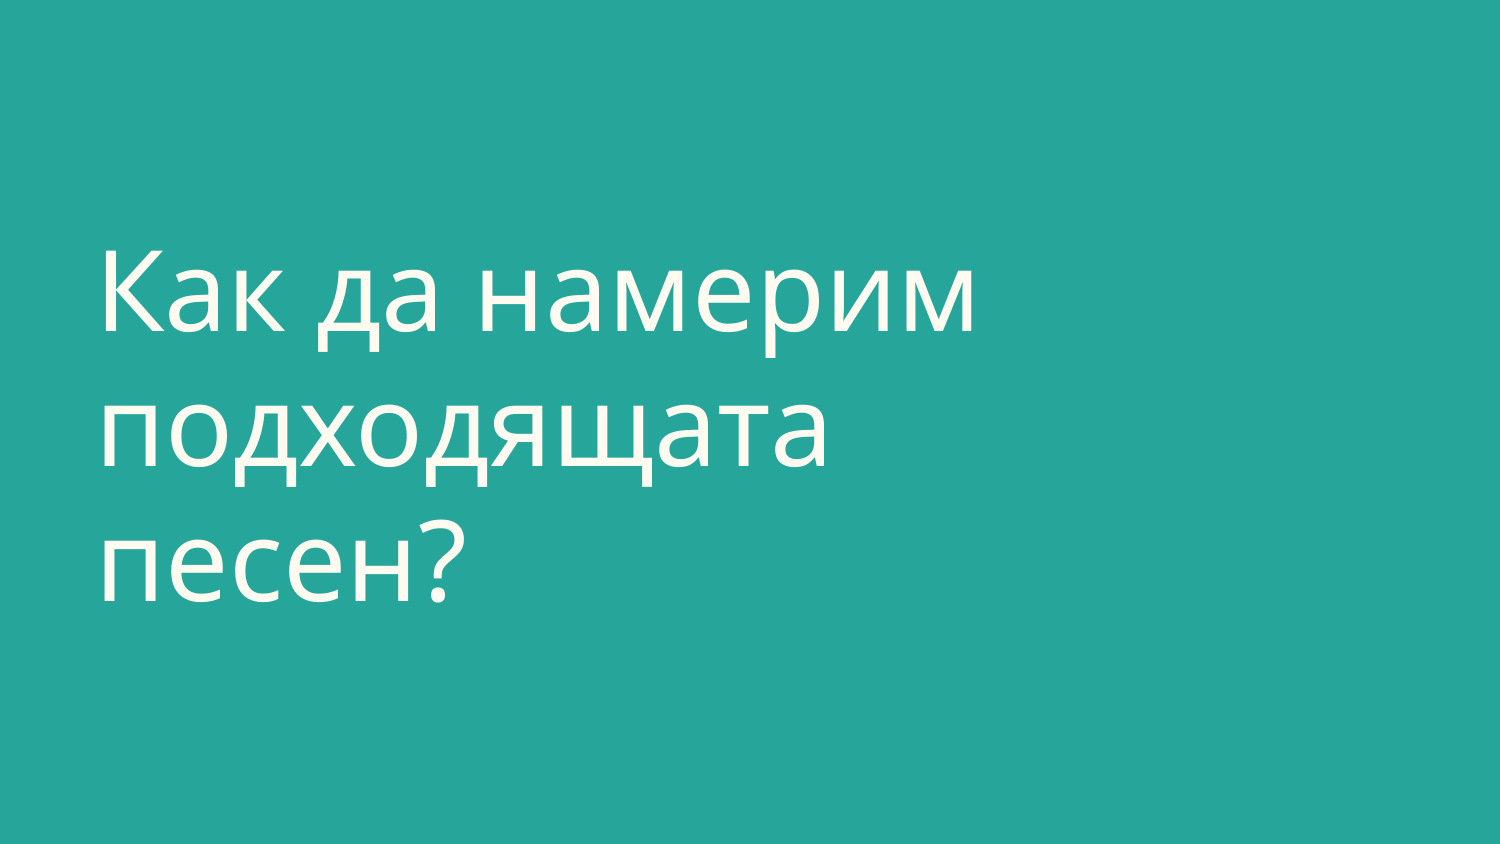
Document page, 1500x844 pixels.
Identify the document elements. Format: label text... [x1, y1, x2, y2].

title Как да намерим подходящата песен? [80, 86, 1000, 758]
